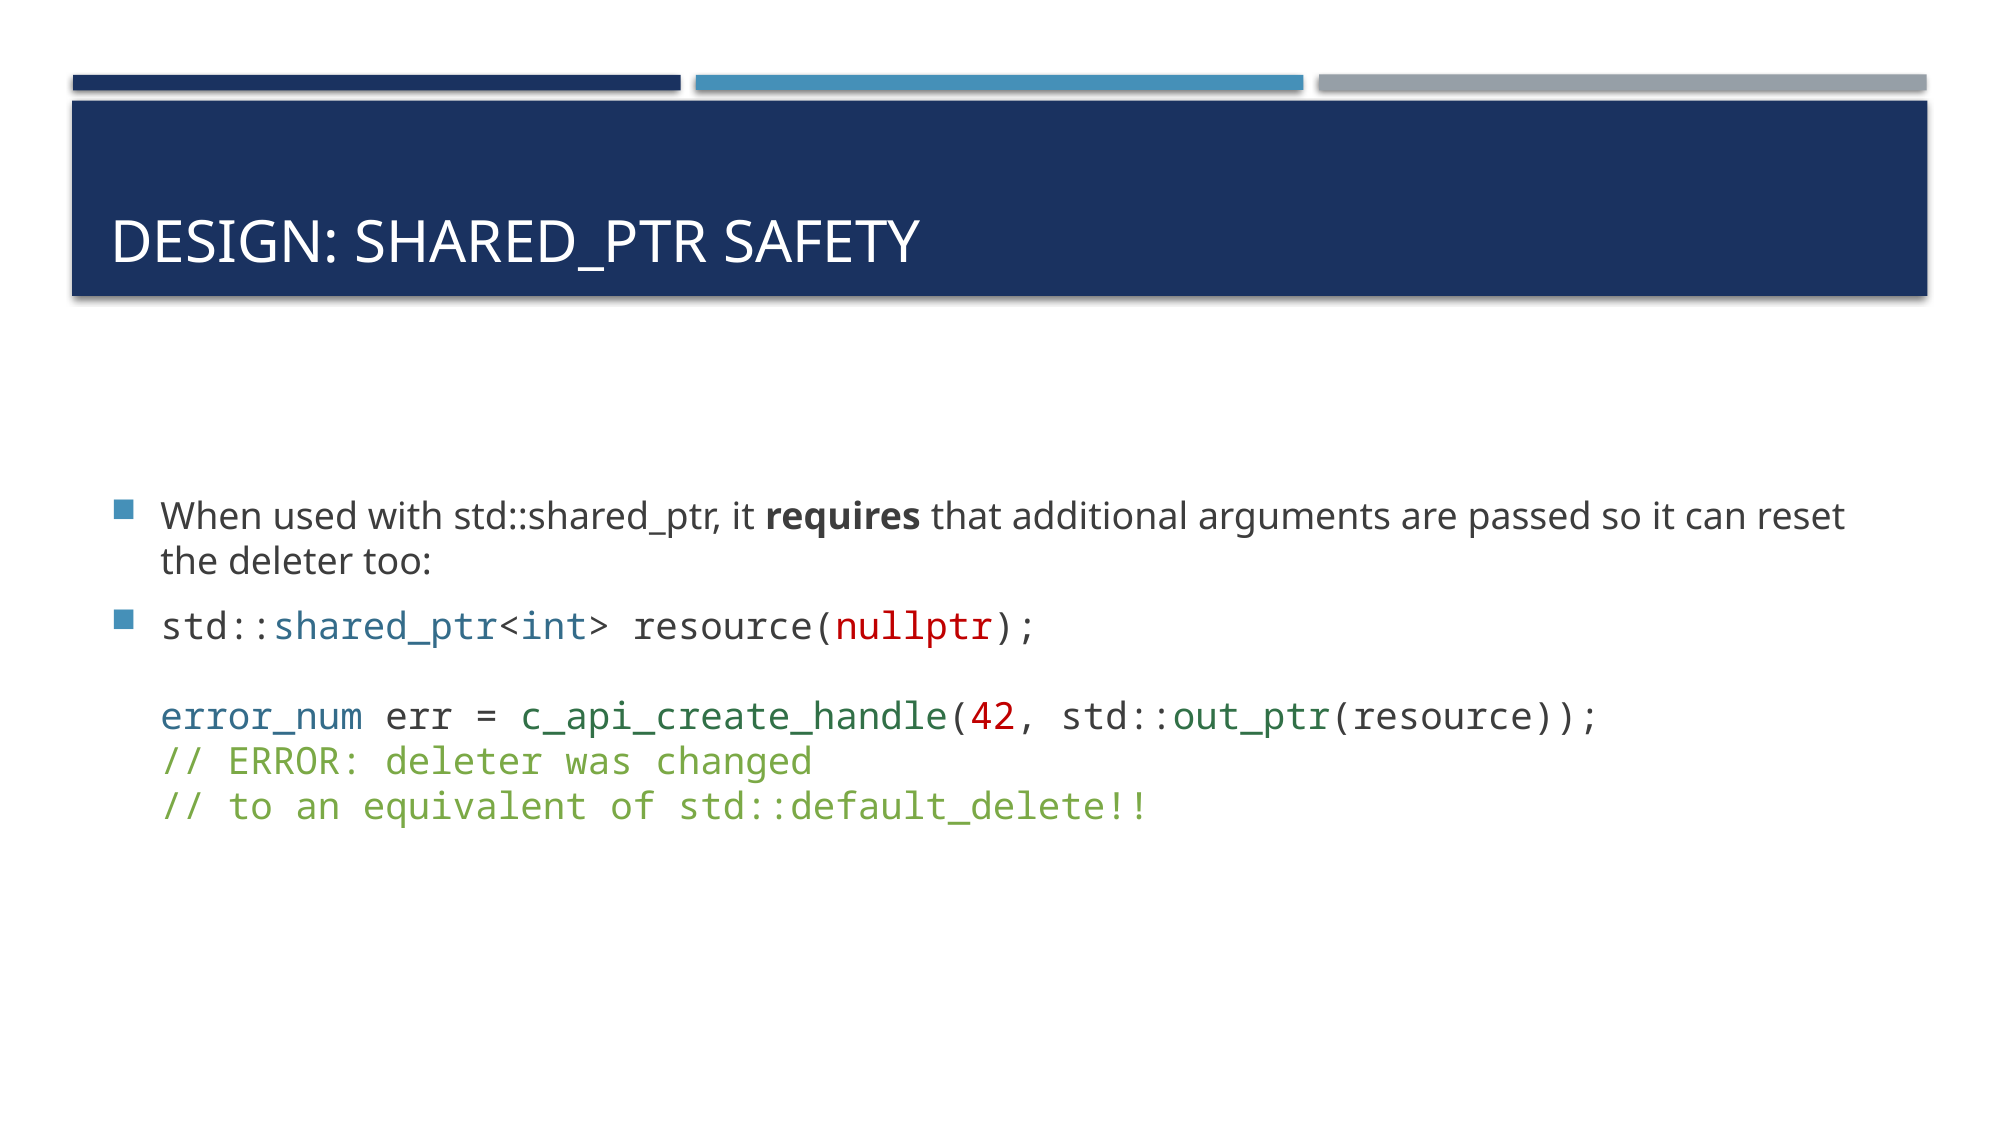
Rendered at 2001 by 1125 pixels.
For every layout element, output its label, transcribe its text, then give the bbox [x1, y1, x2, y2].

title Design: shared_ptr safety [95, 115, 1905, 282]
list When used with std::shared_ptr, it requires that additional arguments are passed so it can reset the deleter too: std::shared_ptr<int> resource(nullptr); error_num err = c_api_create_handle(42, std::out_ptr(resource)); // ERROR: deleter was changed // to an equivalent of std::default_delete!! [95, 357, 1905, 962]
